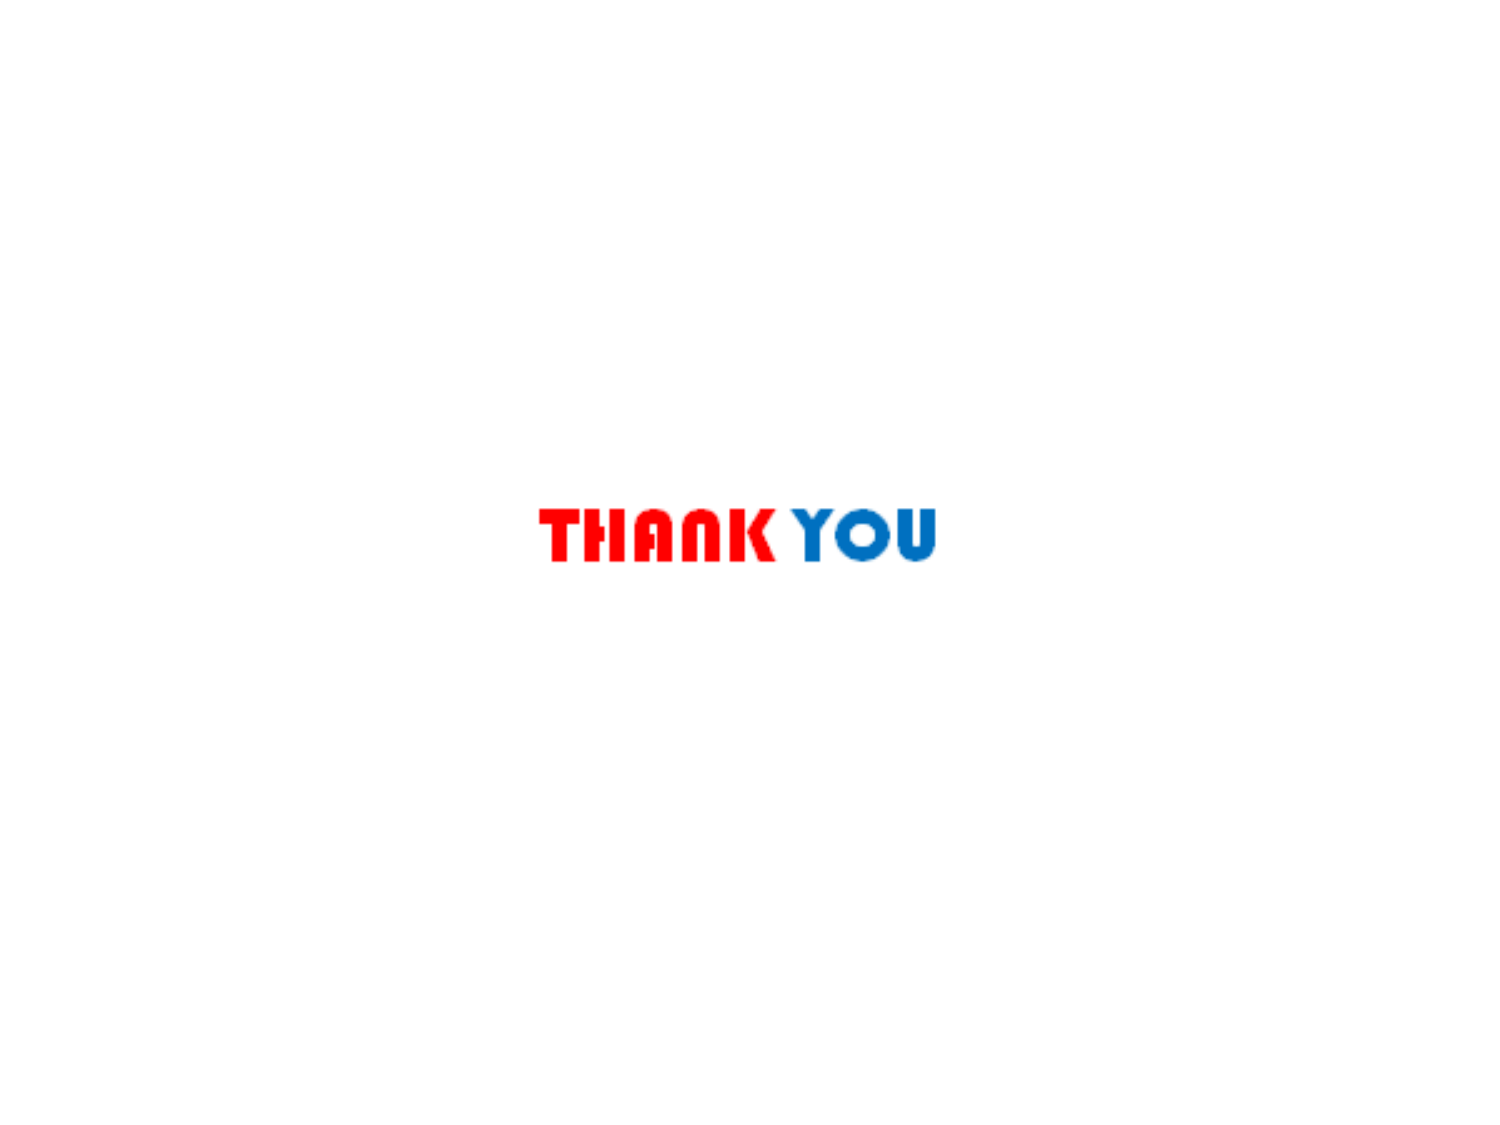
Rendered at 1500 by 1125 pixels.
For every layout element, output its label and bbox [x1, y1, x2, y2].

picture [489, 451, 981, 610]
